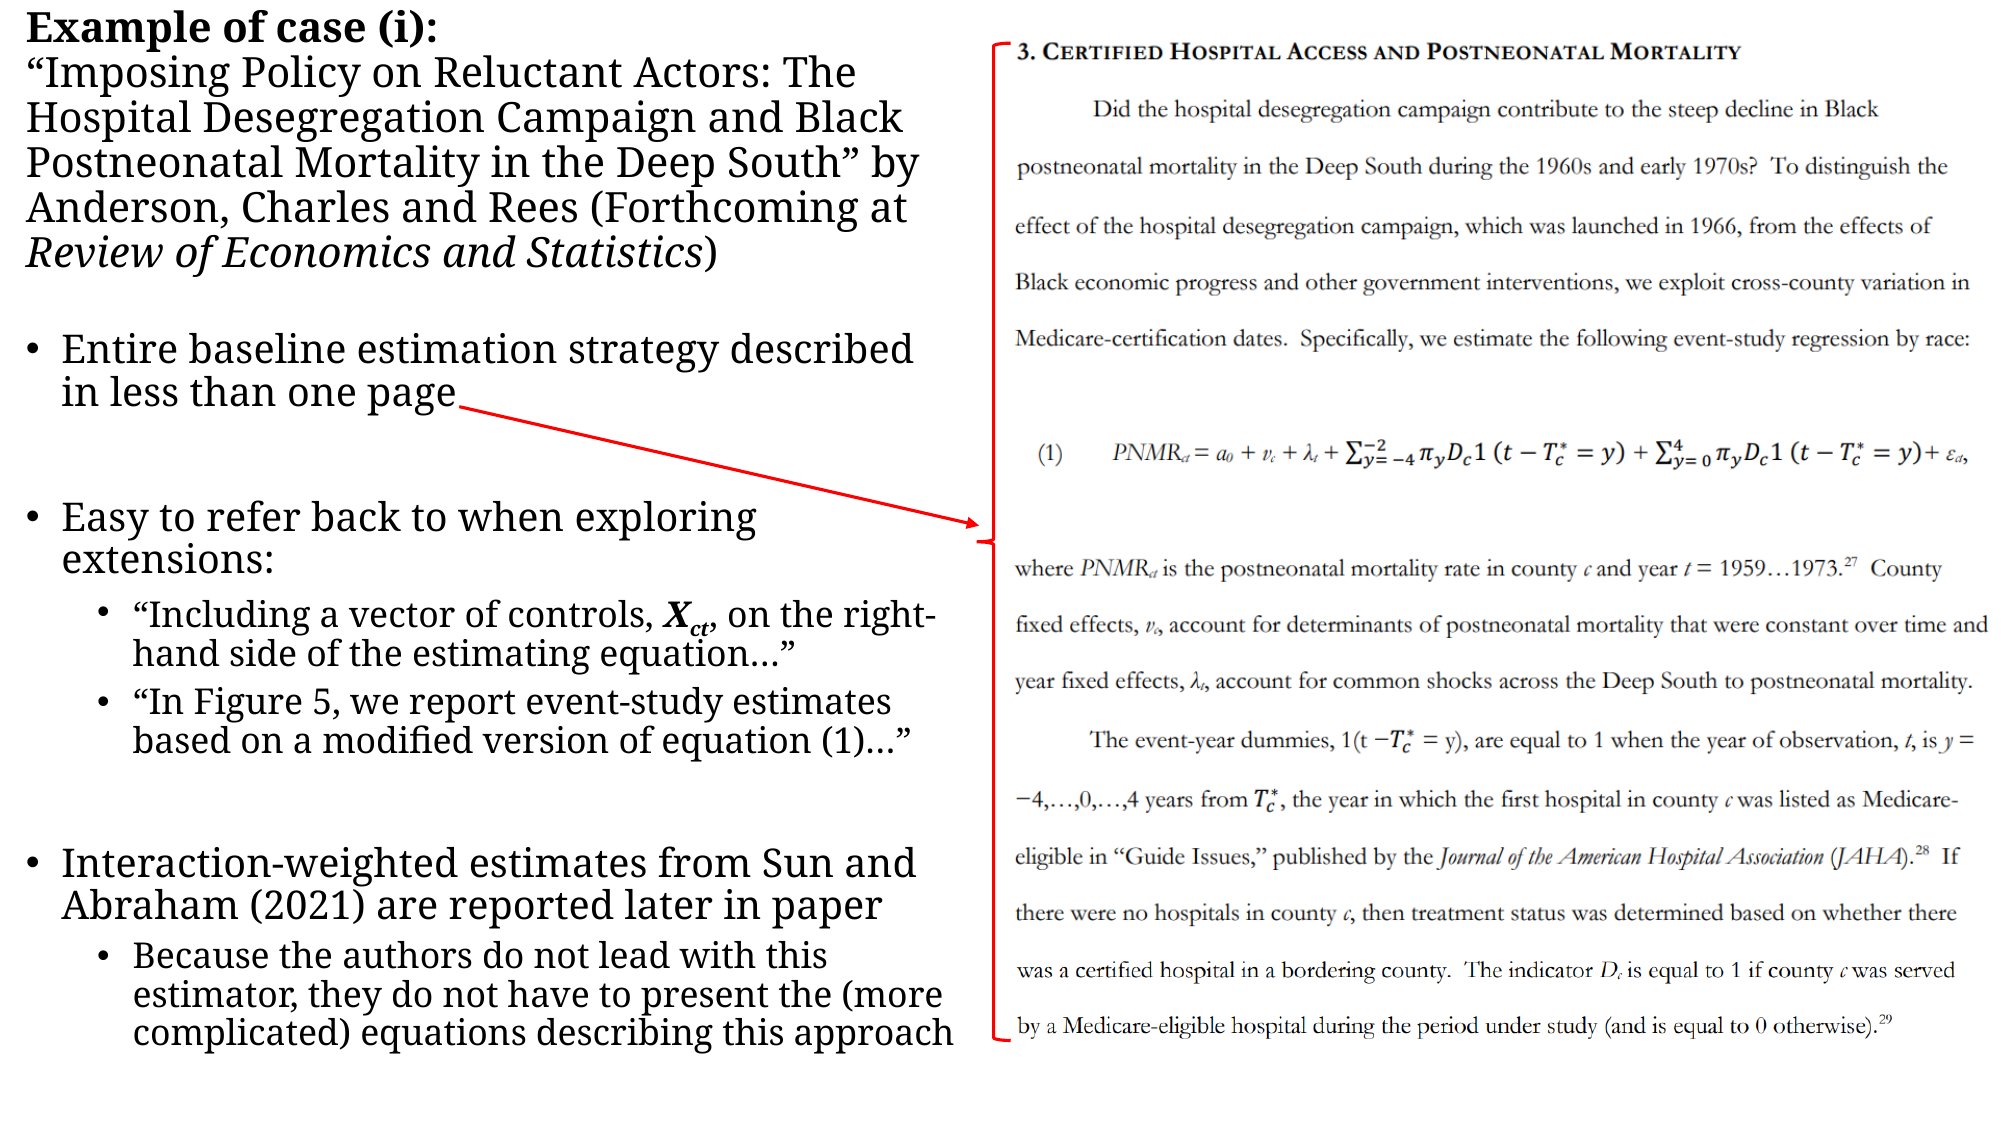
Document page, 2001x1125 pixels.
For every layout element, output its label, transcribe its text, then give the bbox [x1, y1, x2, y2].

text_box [459, 406, 980, 526]
picture [966, 0, 2000, 1062]
title Example of case (i): “Imposing Policy on Reluctant Actors: The Hospital Desegregation Campaign and Black Postneonatal Mortality in the Deep South” by Anderson, Charles and Rees (Forthcoming at Review of Economics and Statistics) [10, 9, 937, 275]
list Entire baseline estimation strategy described in less than one page Easy to refer back to when exploring extensions: “Including a vector of controls, Xct, on the right-hand side of the estimating equation…” “In Figure 5, we report event-study estimates based on a modified version of equation (1)…” Interaction-weighted estimates from Sun and Abraham (2021) are reported later in paper Because the authors do not lead with this estimator, they do not have to present the (more complicated) equations describing this approach [10, 321, 980, 1106]
